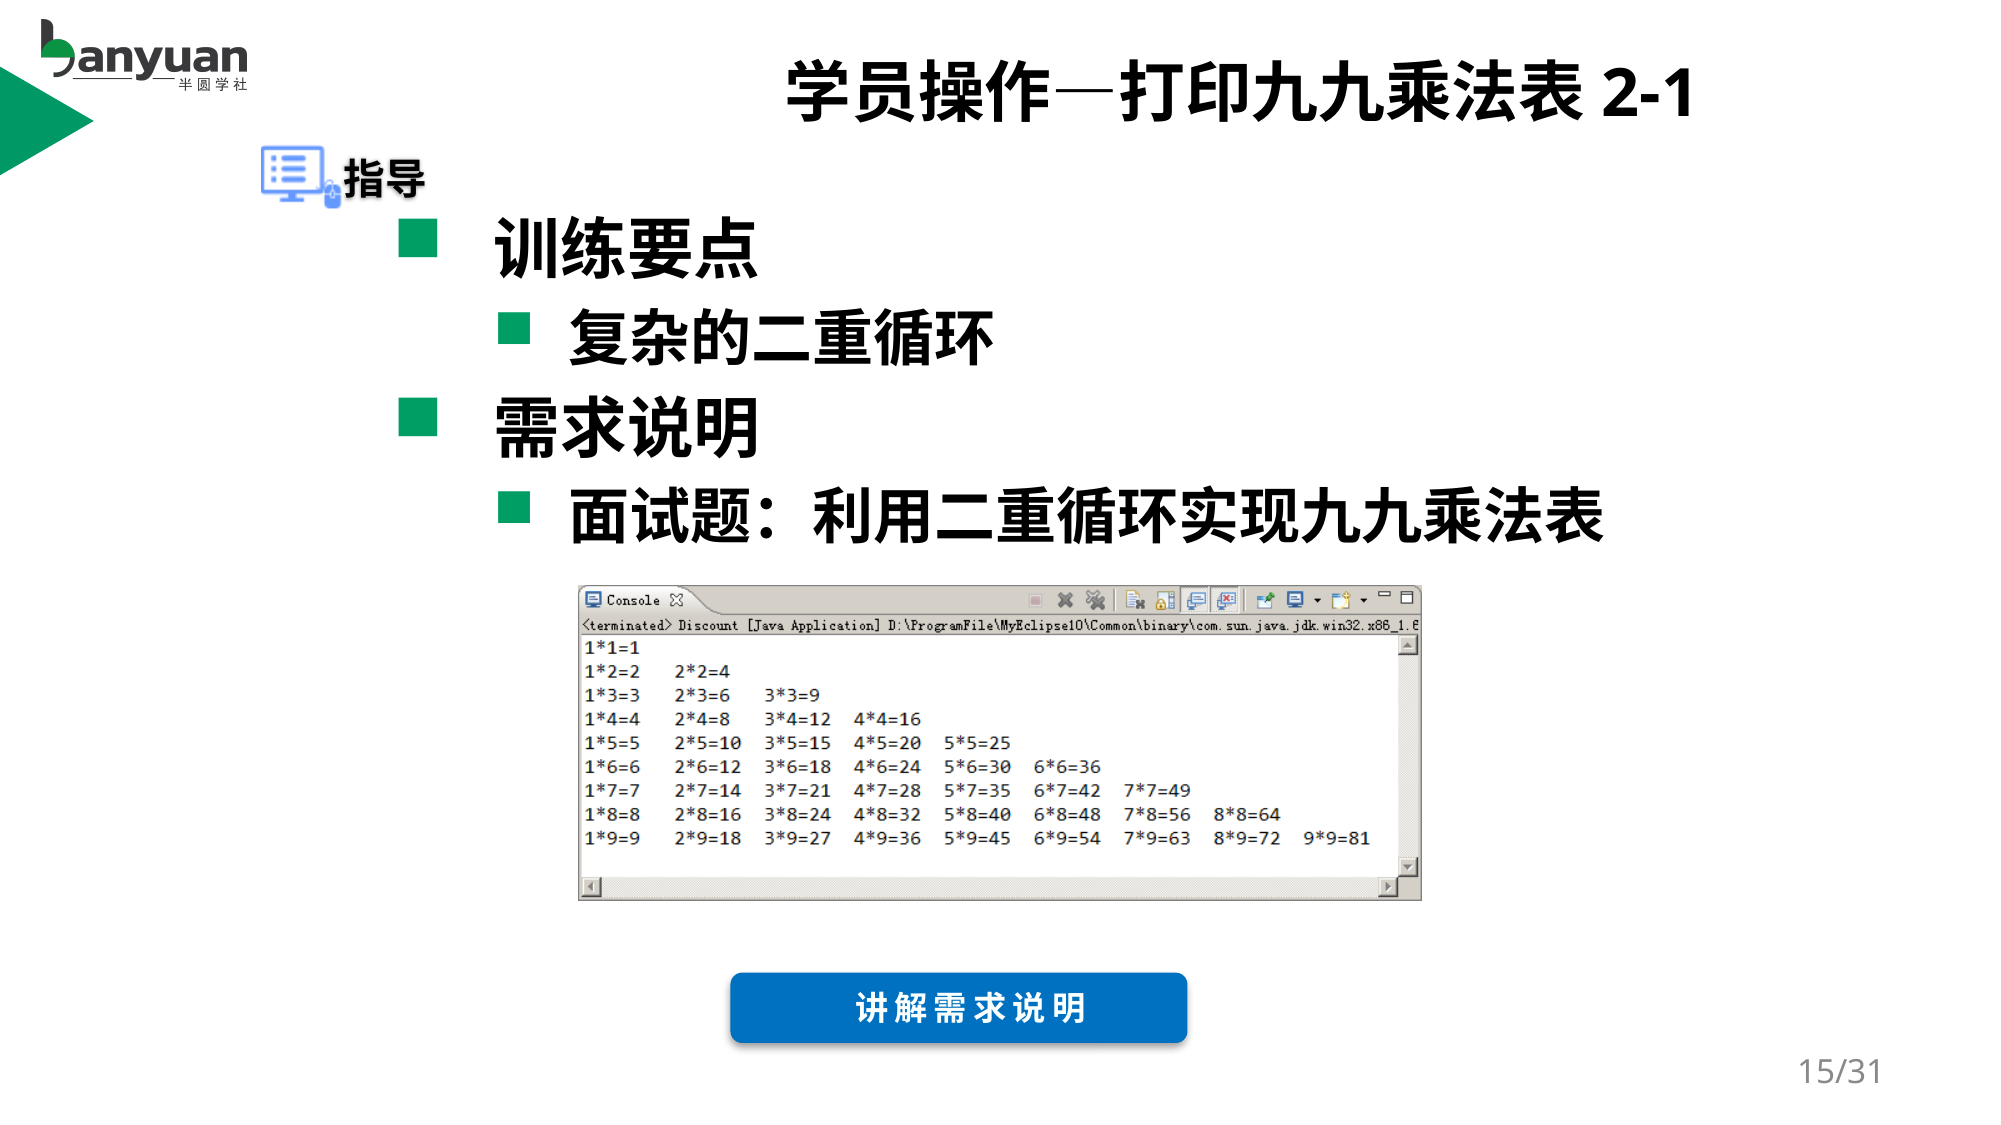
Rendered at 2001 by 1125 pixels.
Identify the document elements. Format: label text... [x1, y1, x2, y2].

title 学员操作—打印九九乘法表2-1 [769, 46, 1721, 133]
picture [41, 19, 247, 91]
picture [577, 585, 1423, 901]
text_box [261, 140, 443, 223]
list 训练要点 复杂的二重循环 需求说明 面试题：利用二重循环实现九九乘法表 [378, 199, 1633, 1043]
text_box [730, 972, 1188, 1044]
slide_number 15/31 [1433, 1042, 1901, 1104]
